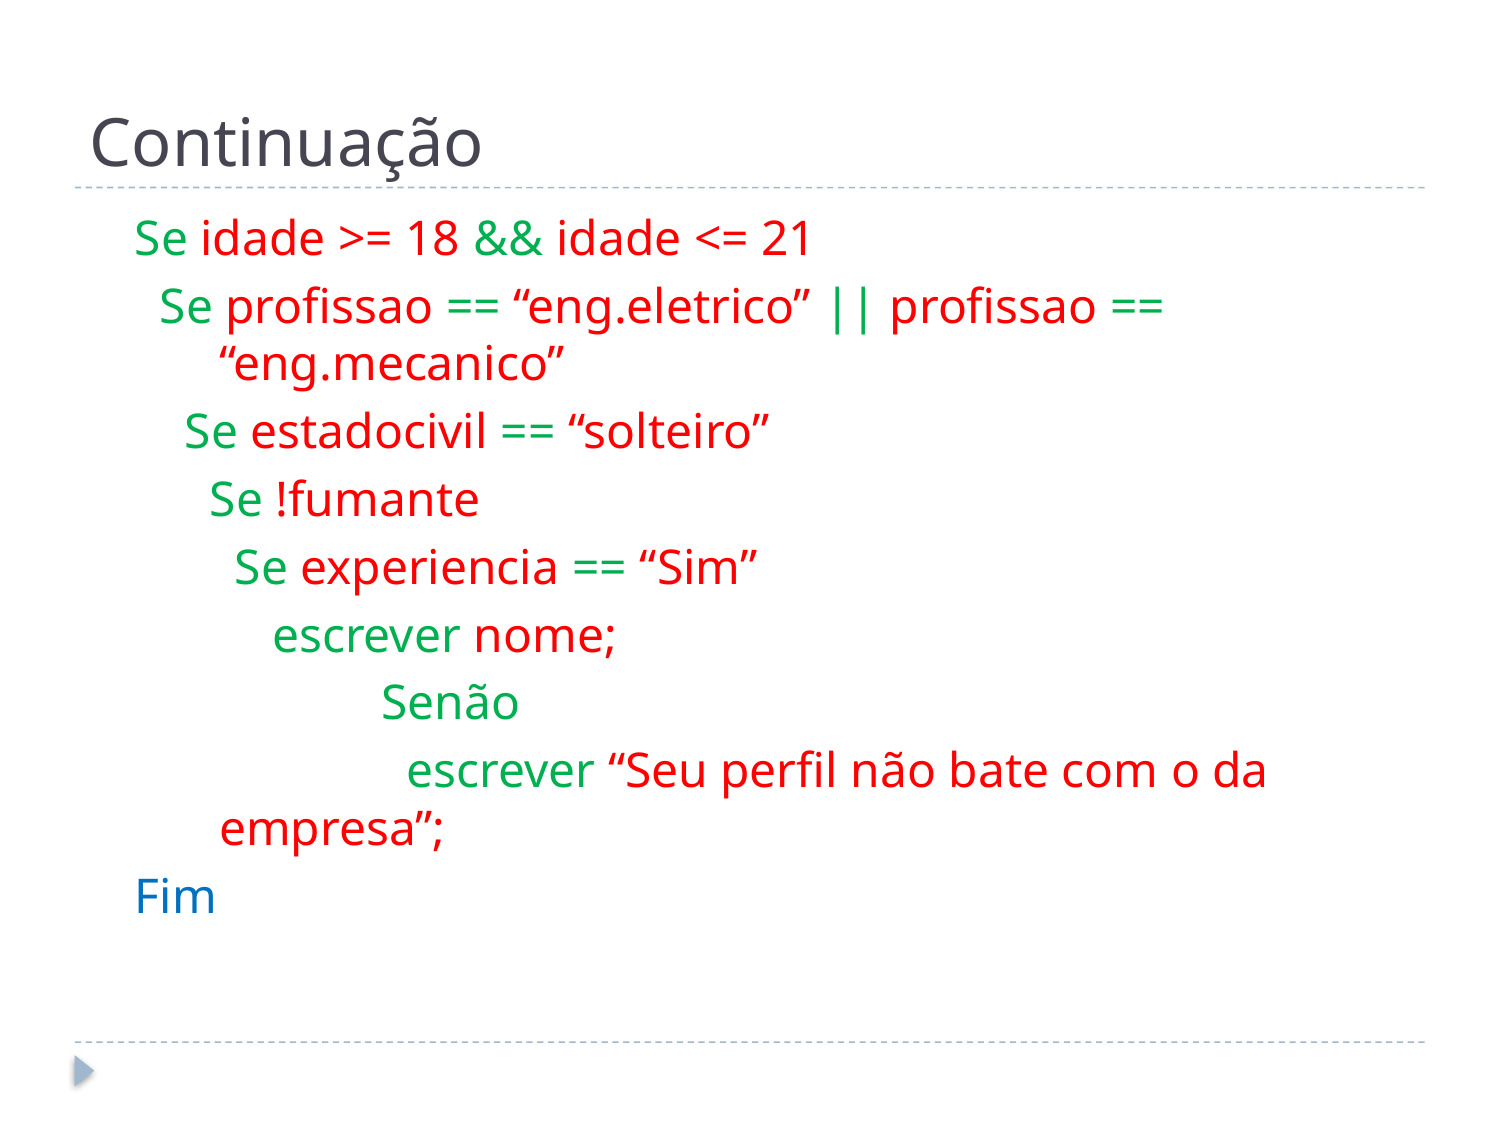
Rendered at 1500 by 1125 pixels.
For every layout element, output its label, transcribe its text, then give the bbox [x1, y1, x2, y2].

list Se idade >= 18 && idade <= 21 Se profissao == “eng.eletrico” || profissao == “eng.mecanico” Se estadocivil == “solteiro” Se !fumante Se experiencia == “Sim” escrever nome; Senão escrever “Seu perfil não bate com o da empresa”; Fim [75, 200, 1500, 1008]
title Continuação [75, 24, 1425, 188]
